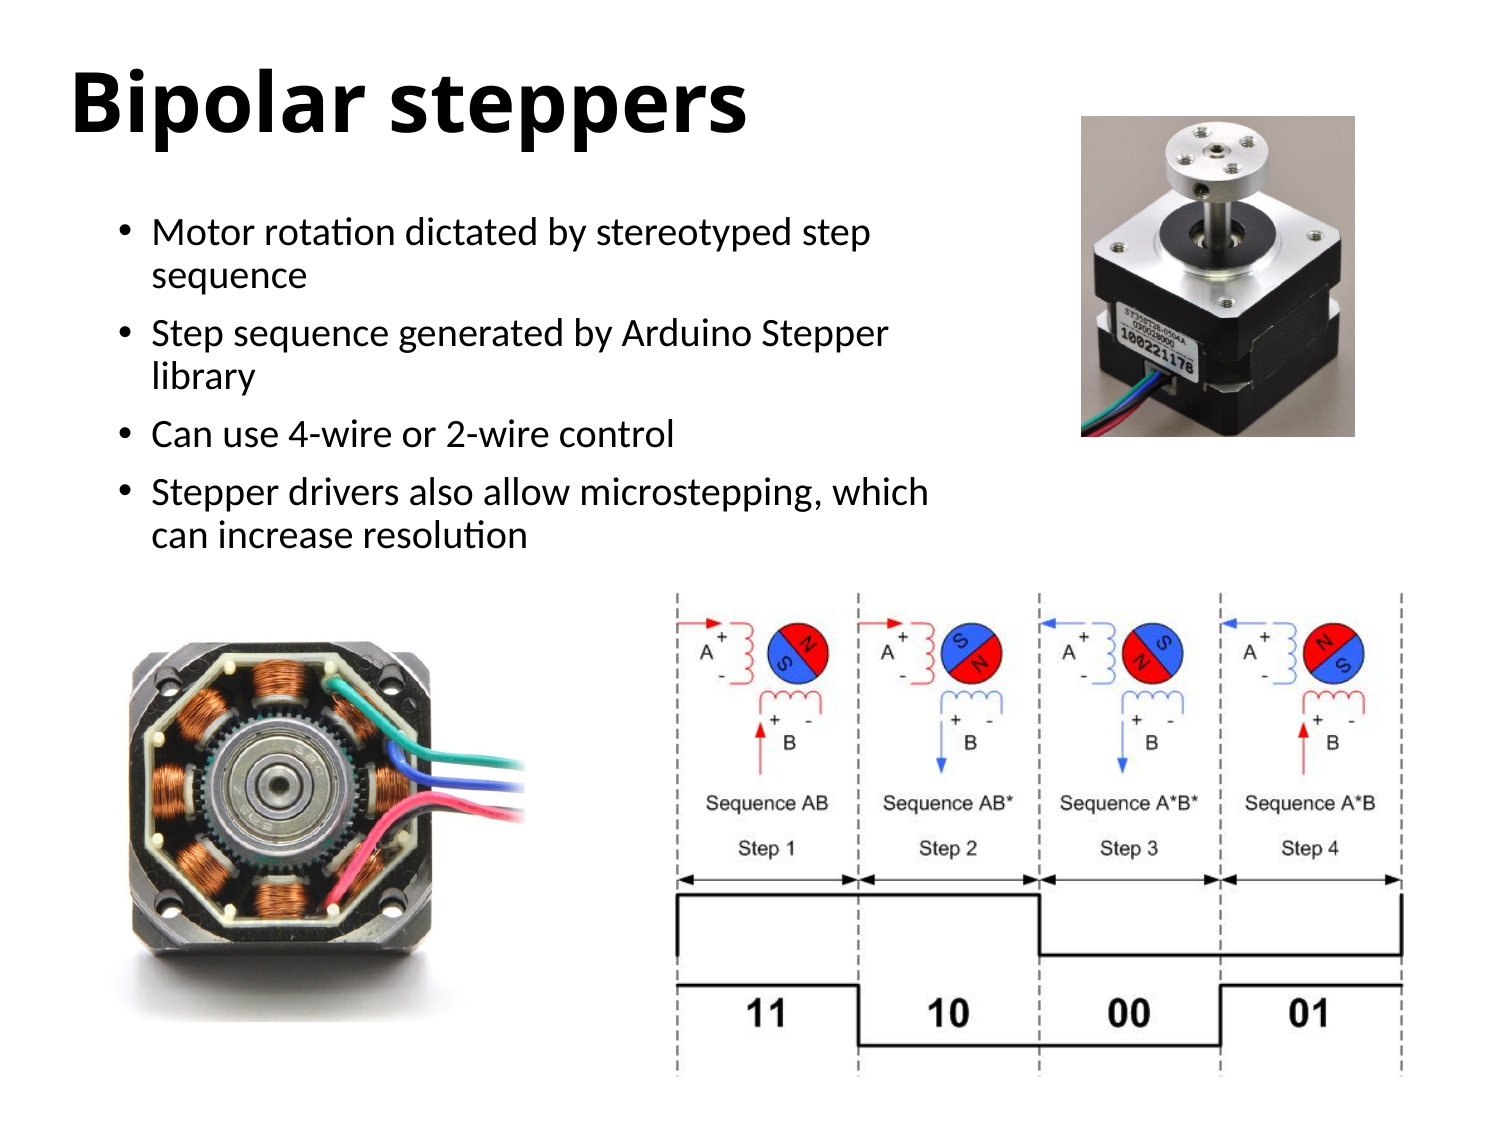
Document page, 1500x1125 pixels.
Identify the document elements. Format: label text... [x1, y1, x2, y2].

picture [675, 592, 1404, 1077]
picture [103, 631, 525, 1022]
list Motor rotation dictated by stereotyped step sequence Step sequence generated by Arduino Stepper library Can use 4-wire or 2-wire control Stepper drivers also allow microstepping, which can increase resolution [103, 203, 966, 567]
title Bipolar steppers [53, 34, 797, 178]
picture [1081, 116, 1355, 437]
